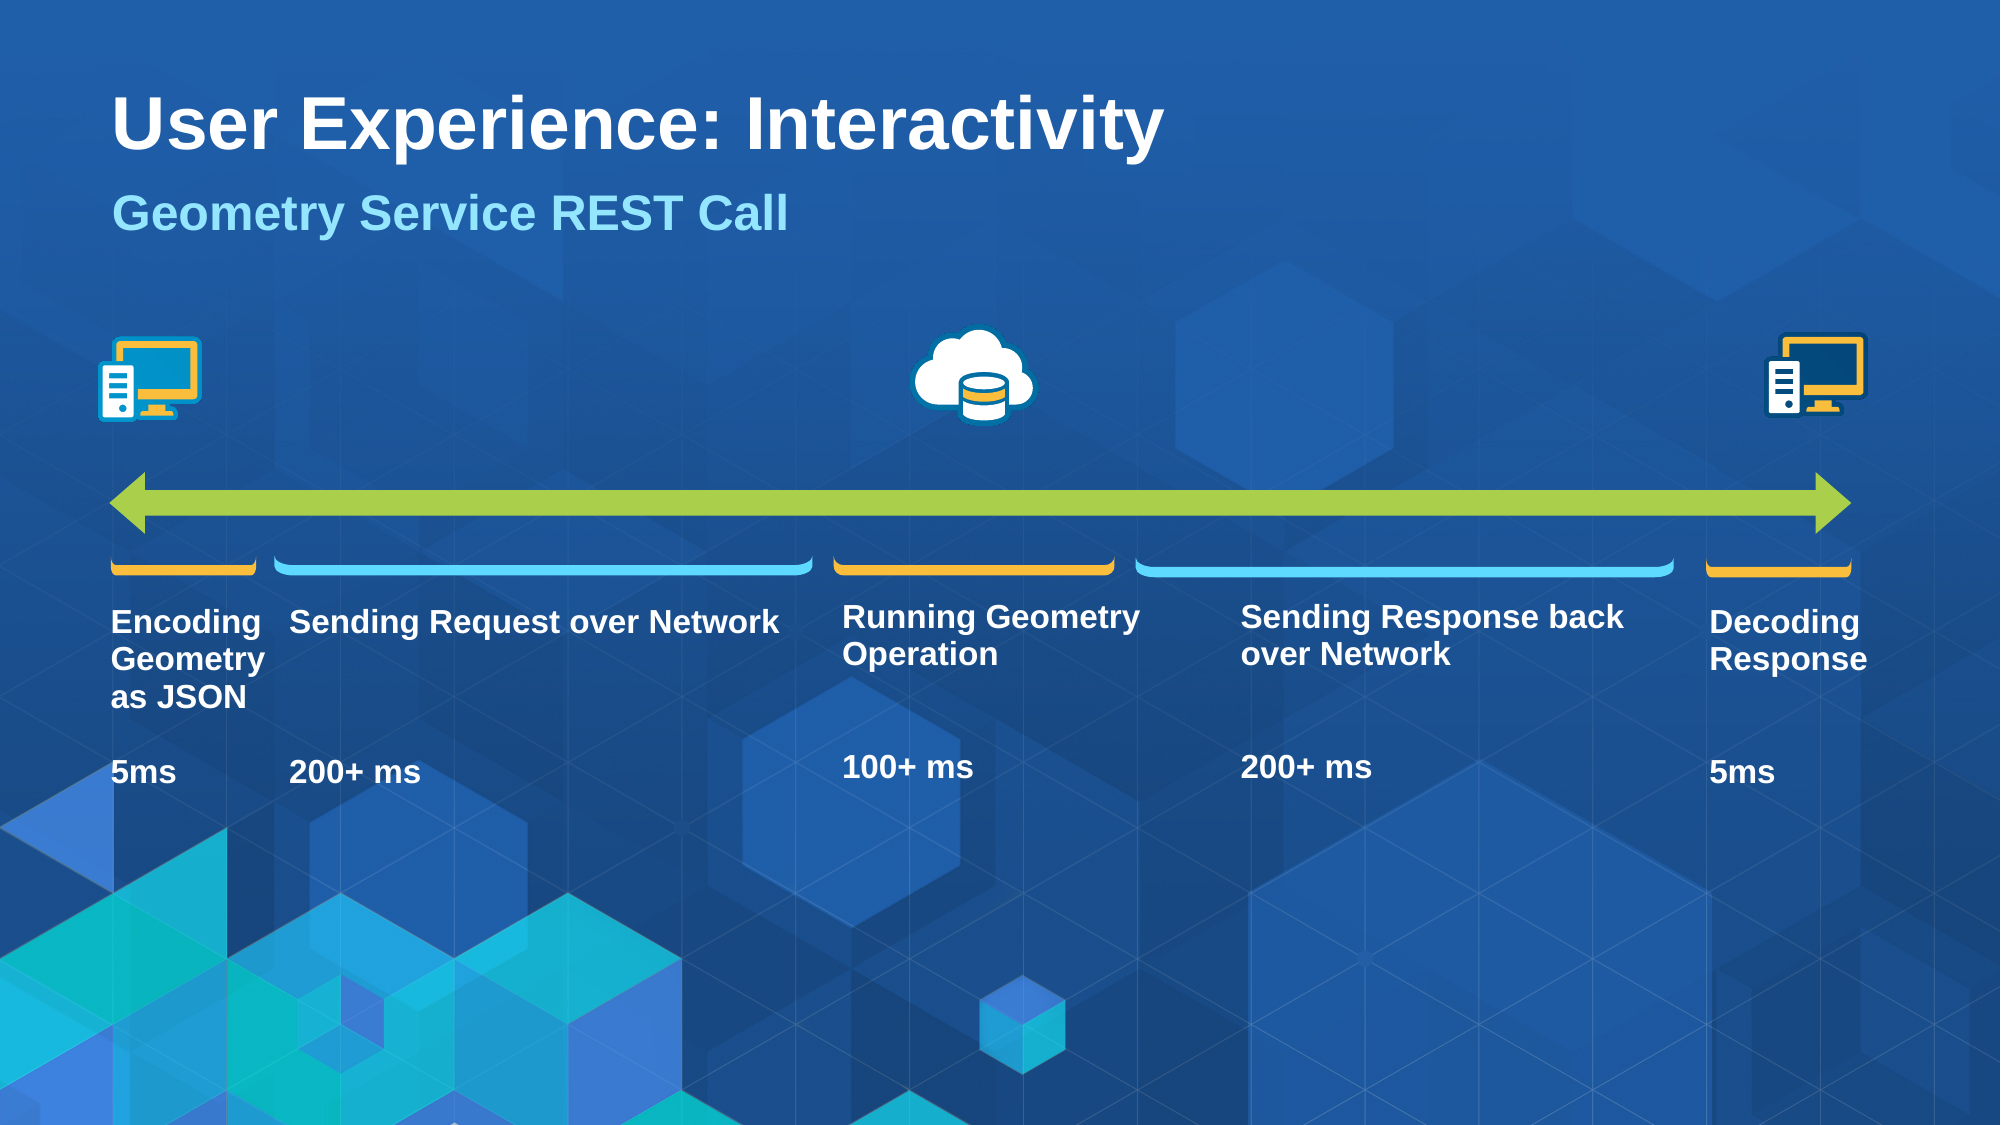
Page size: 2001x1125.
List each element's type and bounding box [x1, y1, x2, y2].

text_box [98, 336, 202, 422]
picture [0, 0, 2000, 1125]
text_box [1764, 332, 1868, 418]
text_box [909, 324, 1039, 427]
